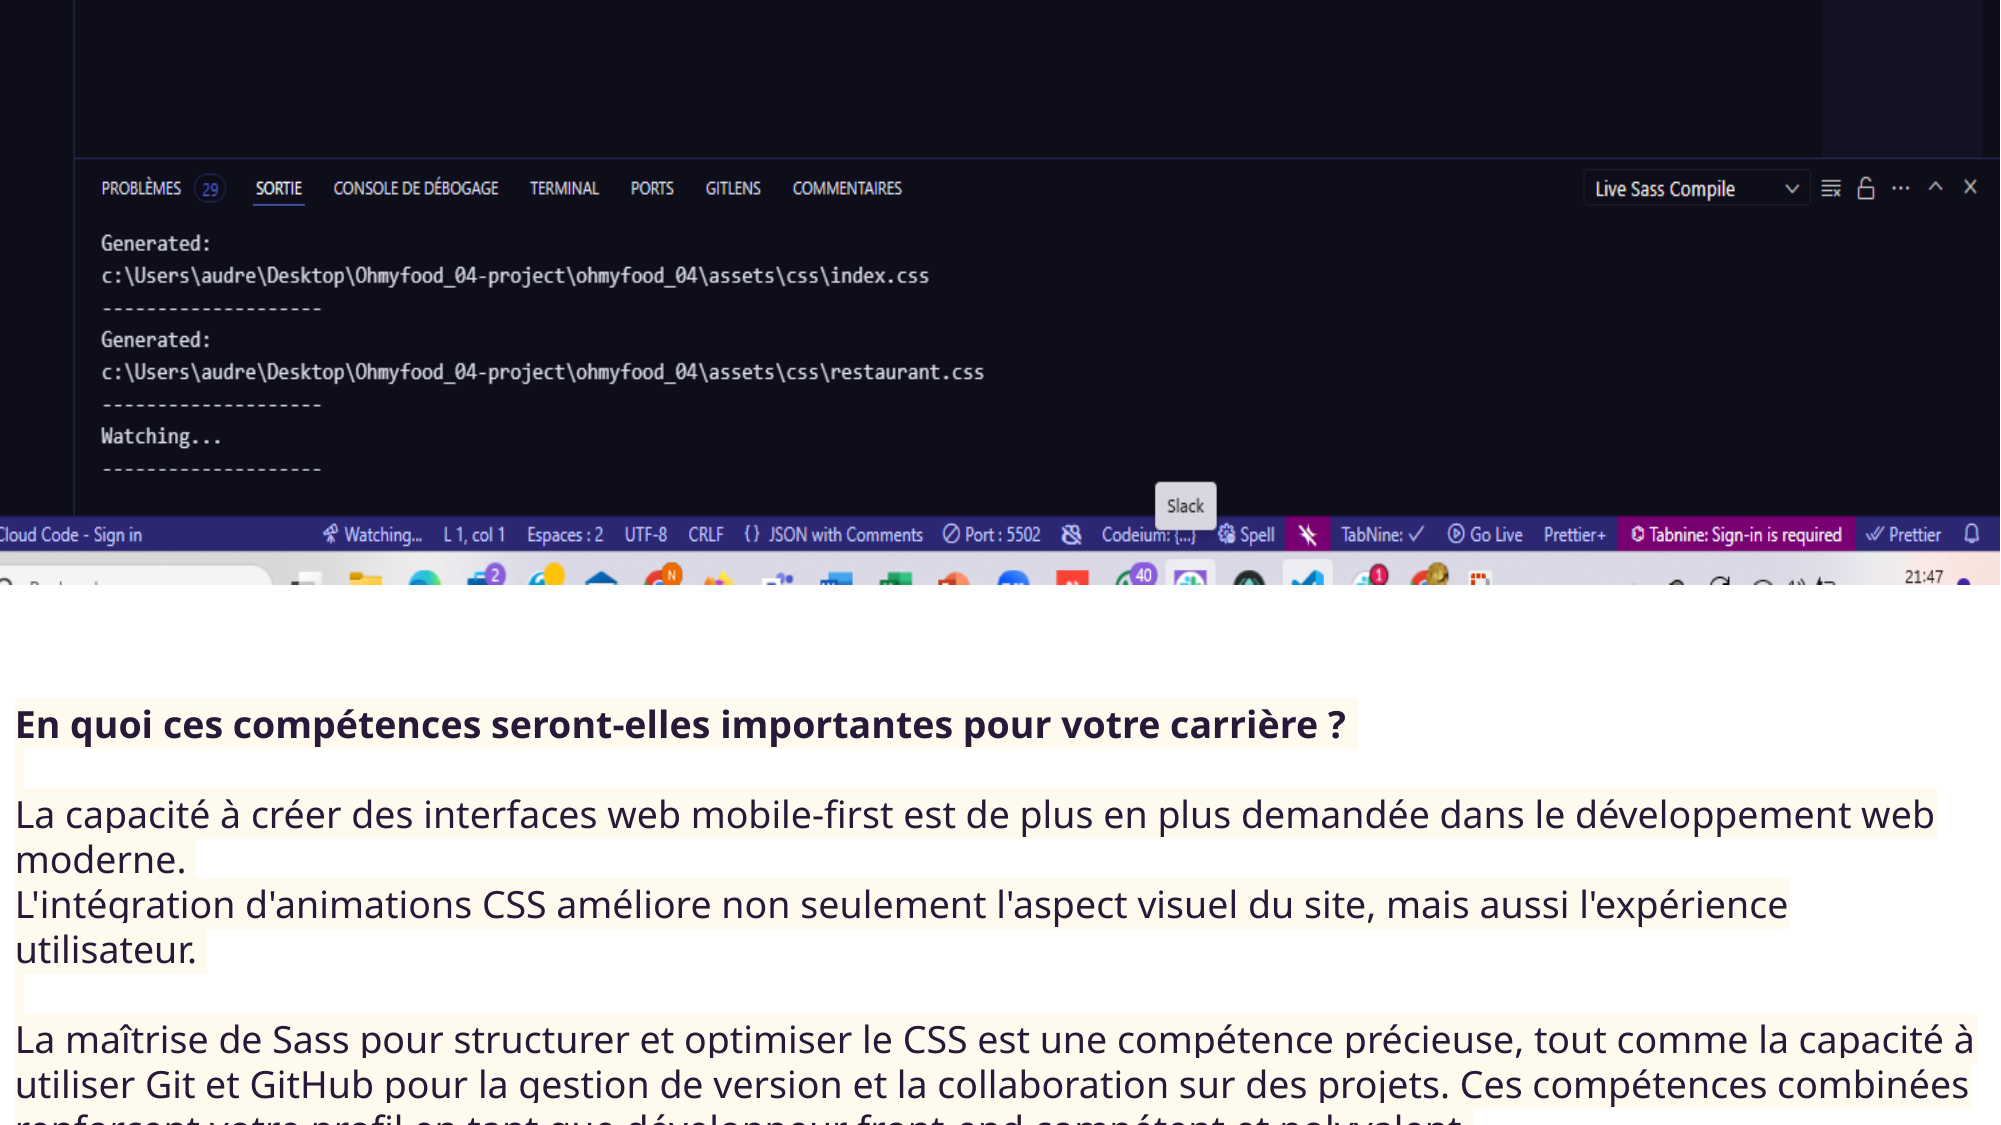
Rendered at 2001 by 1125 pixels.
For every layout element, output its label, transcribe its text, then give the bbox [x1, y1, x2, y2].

picture [0, 0, 2000, 585]
text_box En quoi ces compétences seront-elles importantes pour votre carrière ? La capacité à créer des interfaces web mobile-first est de plus en plus demandée dans le développement web moderne. L'intégration d'animations CSS améliore non seulement l'aspect visuel du site, mais aussi l'expérience utilisateur. La maîtrise de Sass pour structurer et optimiser le CSS est une compétence précieuse, tout comme la capacité à utiliser Git et GitHub pour la gestion de version et la collaboration sur des projets. Ces compétences combinées renforcent votre profil en tant que développeur front-end compétent et polyvalent. [0, 693, 2000, 1125]
